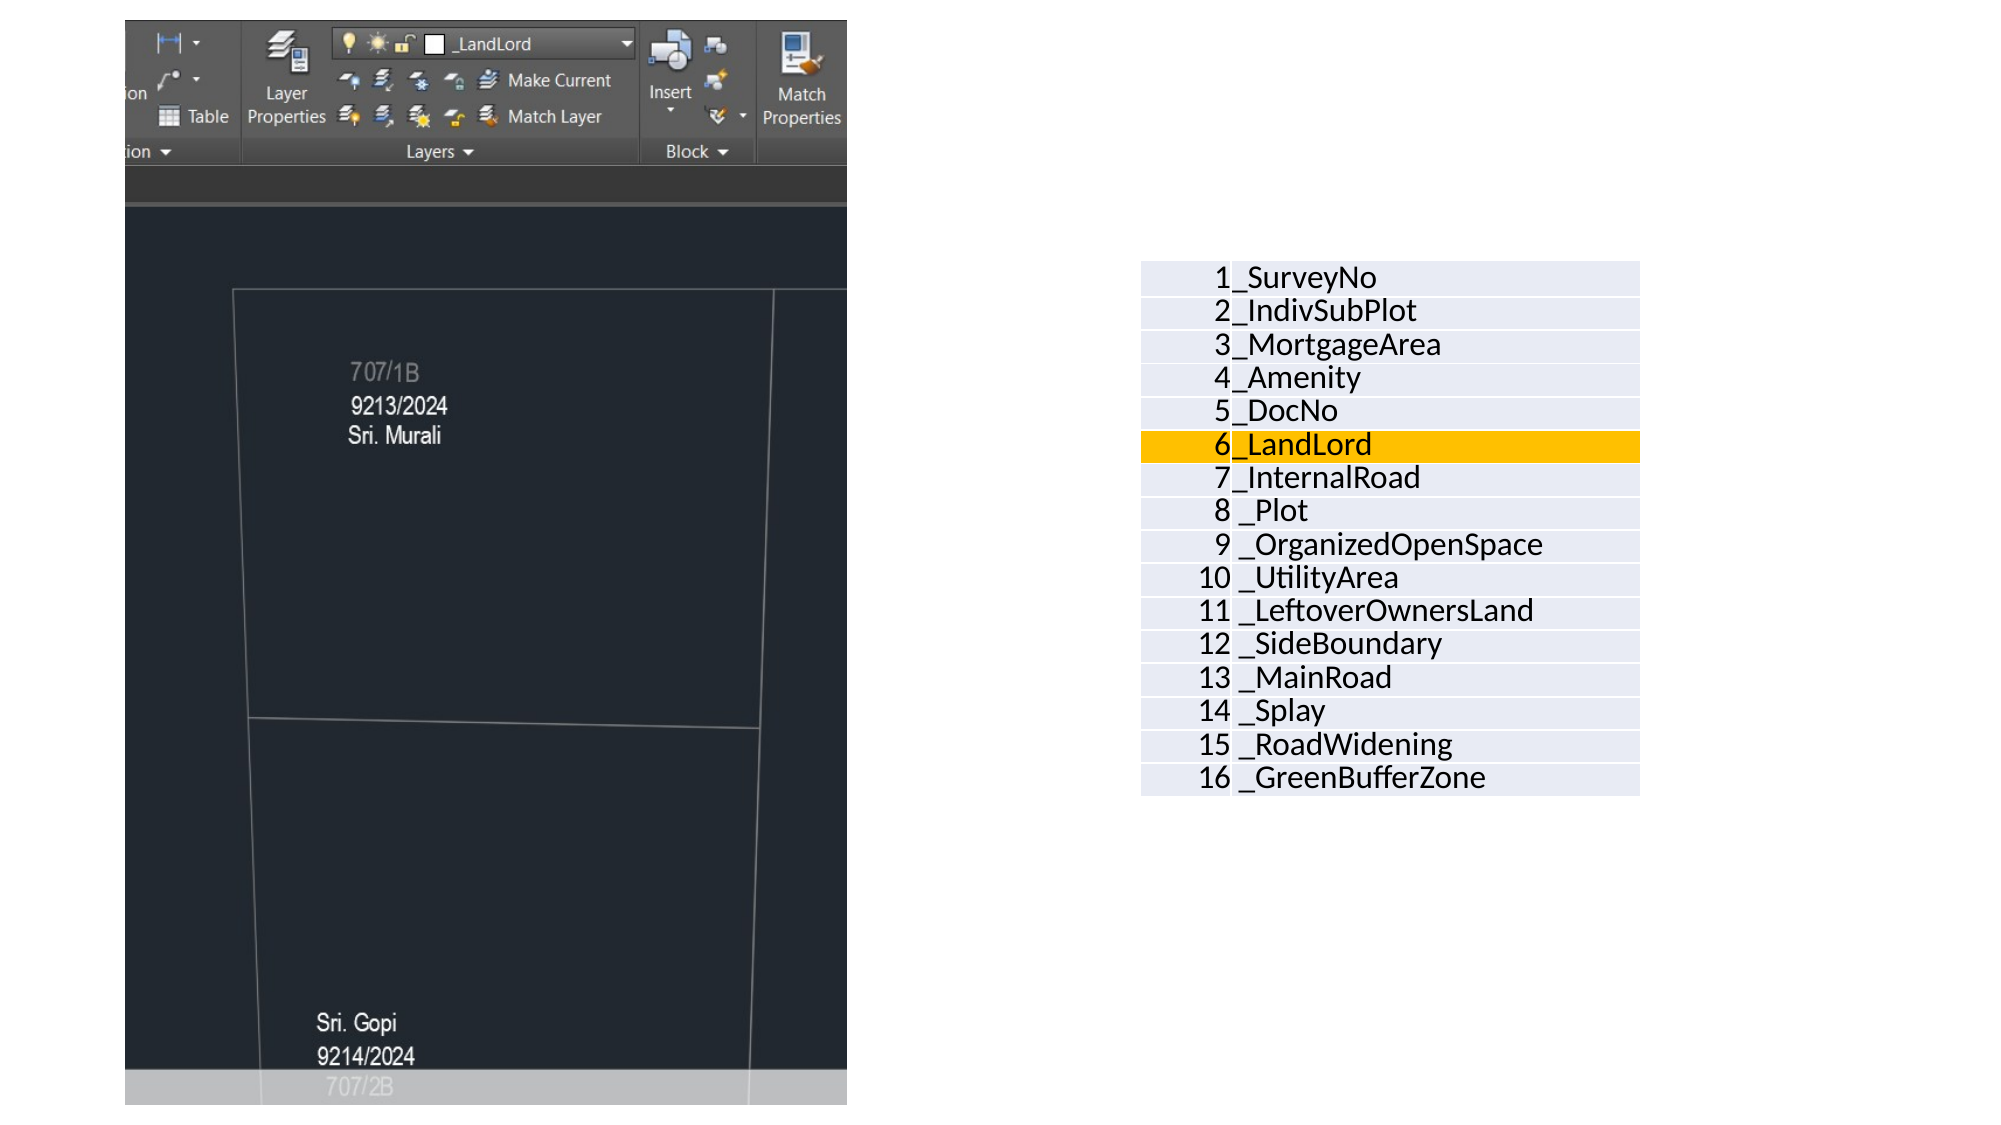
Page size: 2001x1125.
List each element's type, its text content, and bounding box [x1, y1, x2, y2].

table_cell _RoadWidening [1232, 731, 1640, 762]
table_cell _OrganizedOpenSpace [1232, 531, 1640, 562]
table_cell _LeftoverOwnersLand [1232, 598, 1640, 629]
table_cell 6 [1141, 431, 1230, 463]
table_cell 16 [1141, 764, 1230, 796]
table_cell 2 [1141, 298, 1230, 329]
table_cell _IndivSubPlot [1232, 298, 1640, 329]
table_cell _MainRoad [1232, 664, 1640, 696]
table_cell _Splay [1232, 698, 1640, 729]
table_cell 3 [1141, 331, 1230, 363]
table_header 1 [1141, 261, 1230, 296]
table_cell 8 [1141, 498, 1230, 529]
table_cell 12 [1141, 631, 1230, 662]
table_cell _GreenBufferZone [1232, 764, 1640, 796]
table_cell _DocNo [1232, 398, 1640, 429]
table_cell 4 [1141, 364, 1230, 396]
table_cell _SideBoundary [1232, 631, 1640, 662]
table_cell 10 [1141, 564, 1230, 596]
table_cell 11 [1141, 598, 1230, 629]
table_cell _UtilityArea [1232, 564, 1640, 596]
table_cell 5 [1141, 398, 1230, 429]
table_cell 13 [1141, 664, 1230, 696]
table_header _SurveyNo [1232, 261, 1640, 296]
table_cell 7 [1141, 464, 1230, 496]
table_cell _Amenity [1232, 364, 1640, 396]
picture [124, 20, 847, 1105]
table_cell _Plot [1232, 498, 1640, 529]
table_cell _InternalRoad [1232, 464, 1640, 496]
table_cell 9 [1141, 531, 1230, 562]
table_cell 15 [1141, 731, 1230, 762]
table_cell _MortgageArea [1232, 331, 1640, 363]
table_cell _LandLord [1232, 431, 1640, 463]
table_cell 14 [1141, 698, 1230, 729]
